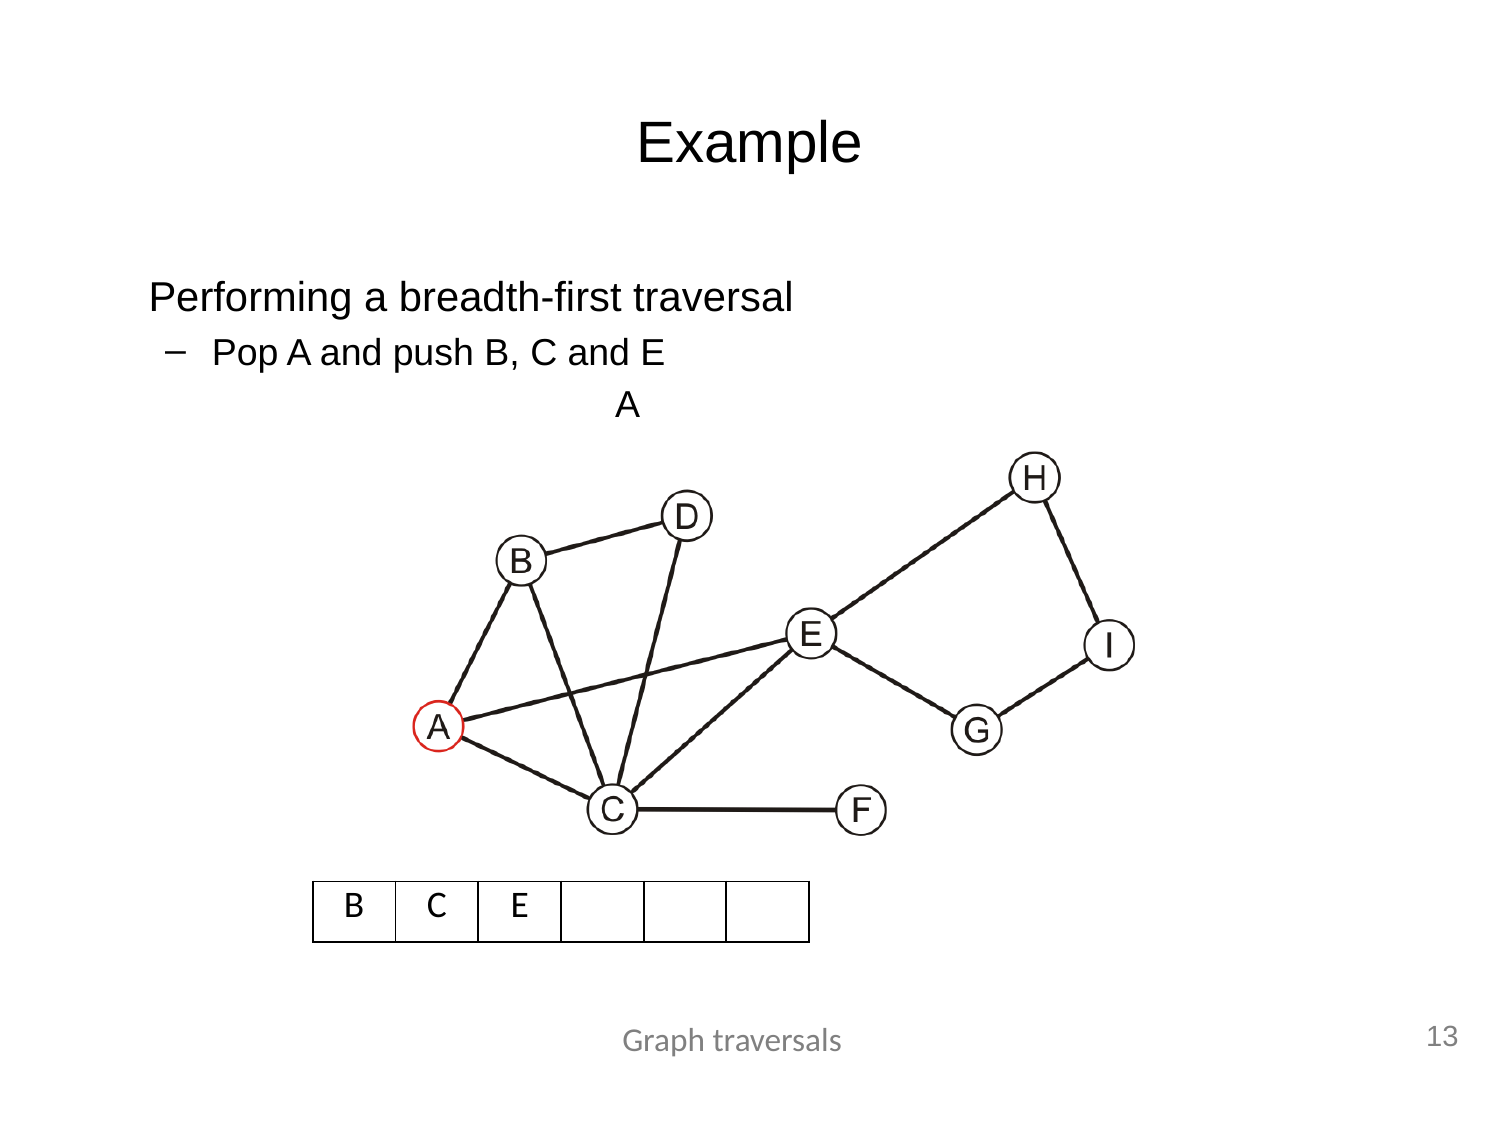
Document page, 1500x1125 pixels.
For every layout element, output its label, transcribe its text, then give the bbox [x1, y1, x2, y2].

table_header E [479, 882, 560, 941]
table_header [645, 882, 725, 941]
title Example [74, 44, 1426, 233]
picture [404, 444, 1142, 842]
list Performing a breadth-first traversal Pop A and push B, C and E A [74, 262, 1426, 1006]
table_header [727, 882, 808, 941]
table_header [562, 882, 643, 941]
table_header C [396, 882, 477, 941]
table_header B [314, 882, 395, 941]
